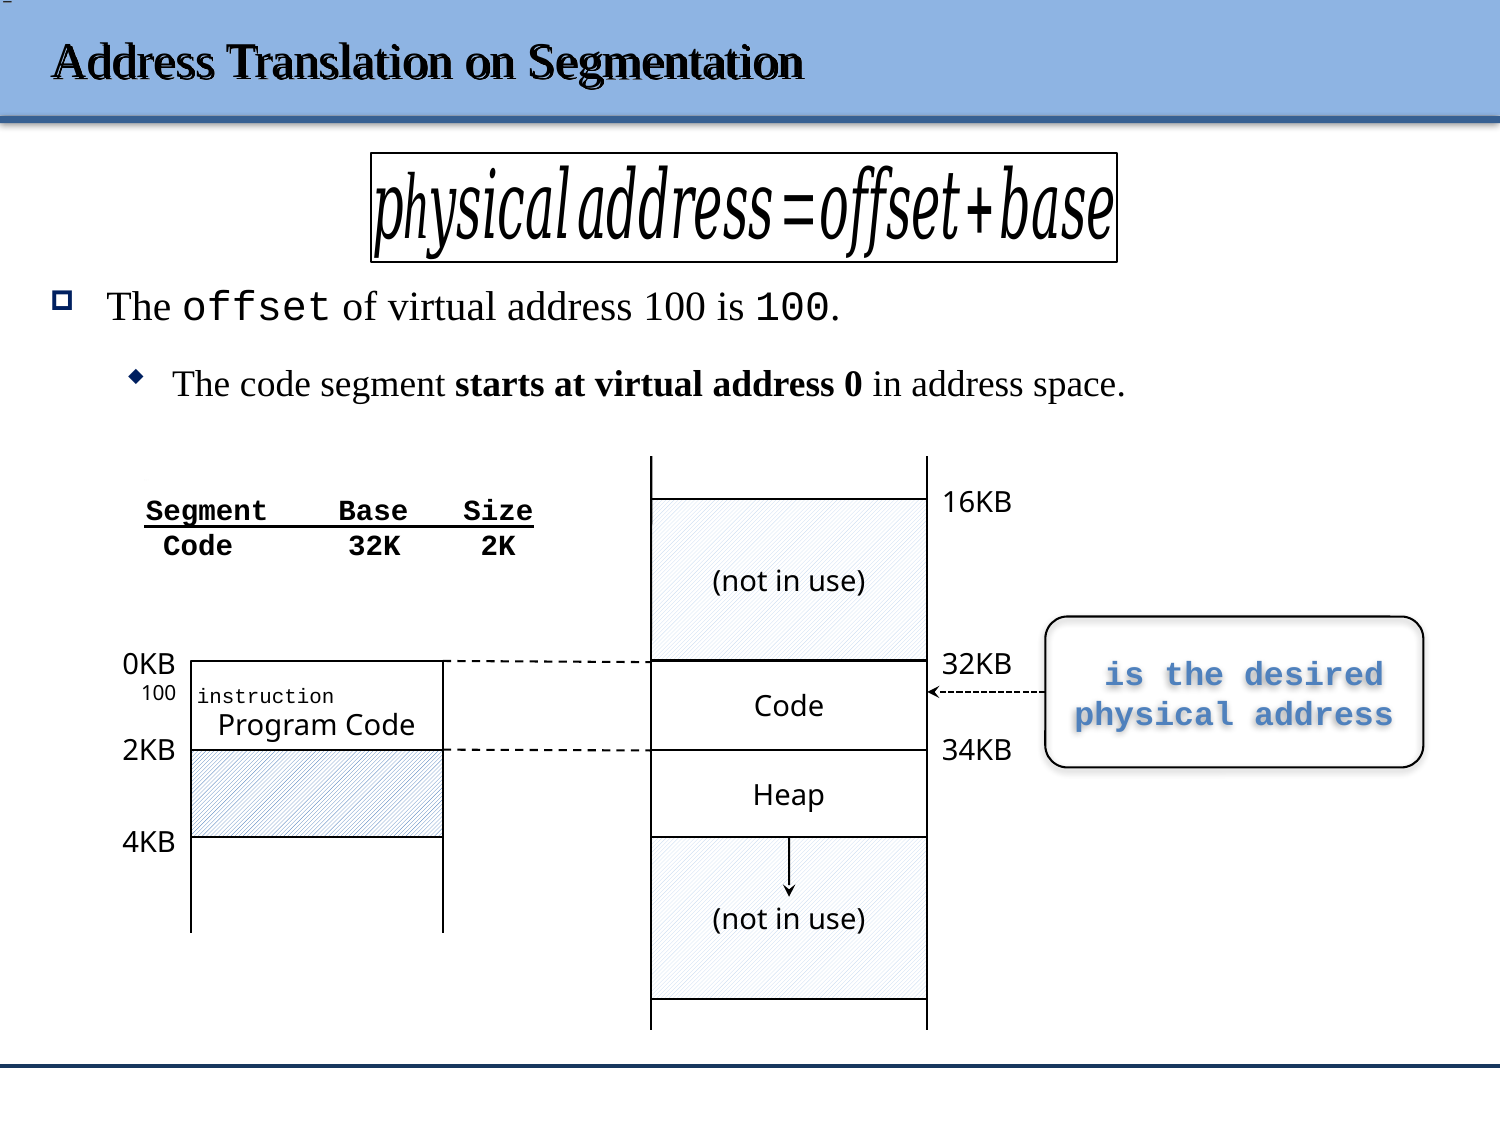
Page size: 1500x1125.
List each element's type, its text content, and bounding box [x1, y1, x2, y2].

text_box 34KB [927, 724, 1033, 775]
list The offset of virtual address 100 is 100. The code segment starts at virtual address 0 in address space. [34, 144, 1477, 1048]
text_box (not in use) [648, 496, 930, 664]
title Address Translation on Segmentation [34, 8, 1477, 106]
text_box Code [648, 663, 930, 753]
text_box (not in use) [648, 834, 930, 1002]
text_box Heap [648, 753, 930, 834]
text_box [97, 637, 444, 934]
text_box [144, 479, 535, 574]
text_box 32KB [930, 637, 1033, 688]
text_box 16KB [932, 476, 1033, 526]
